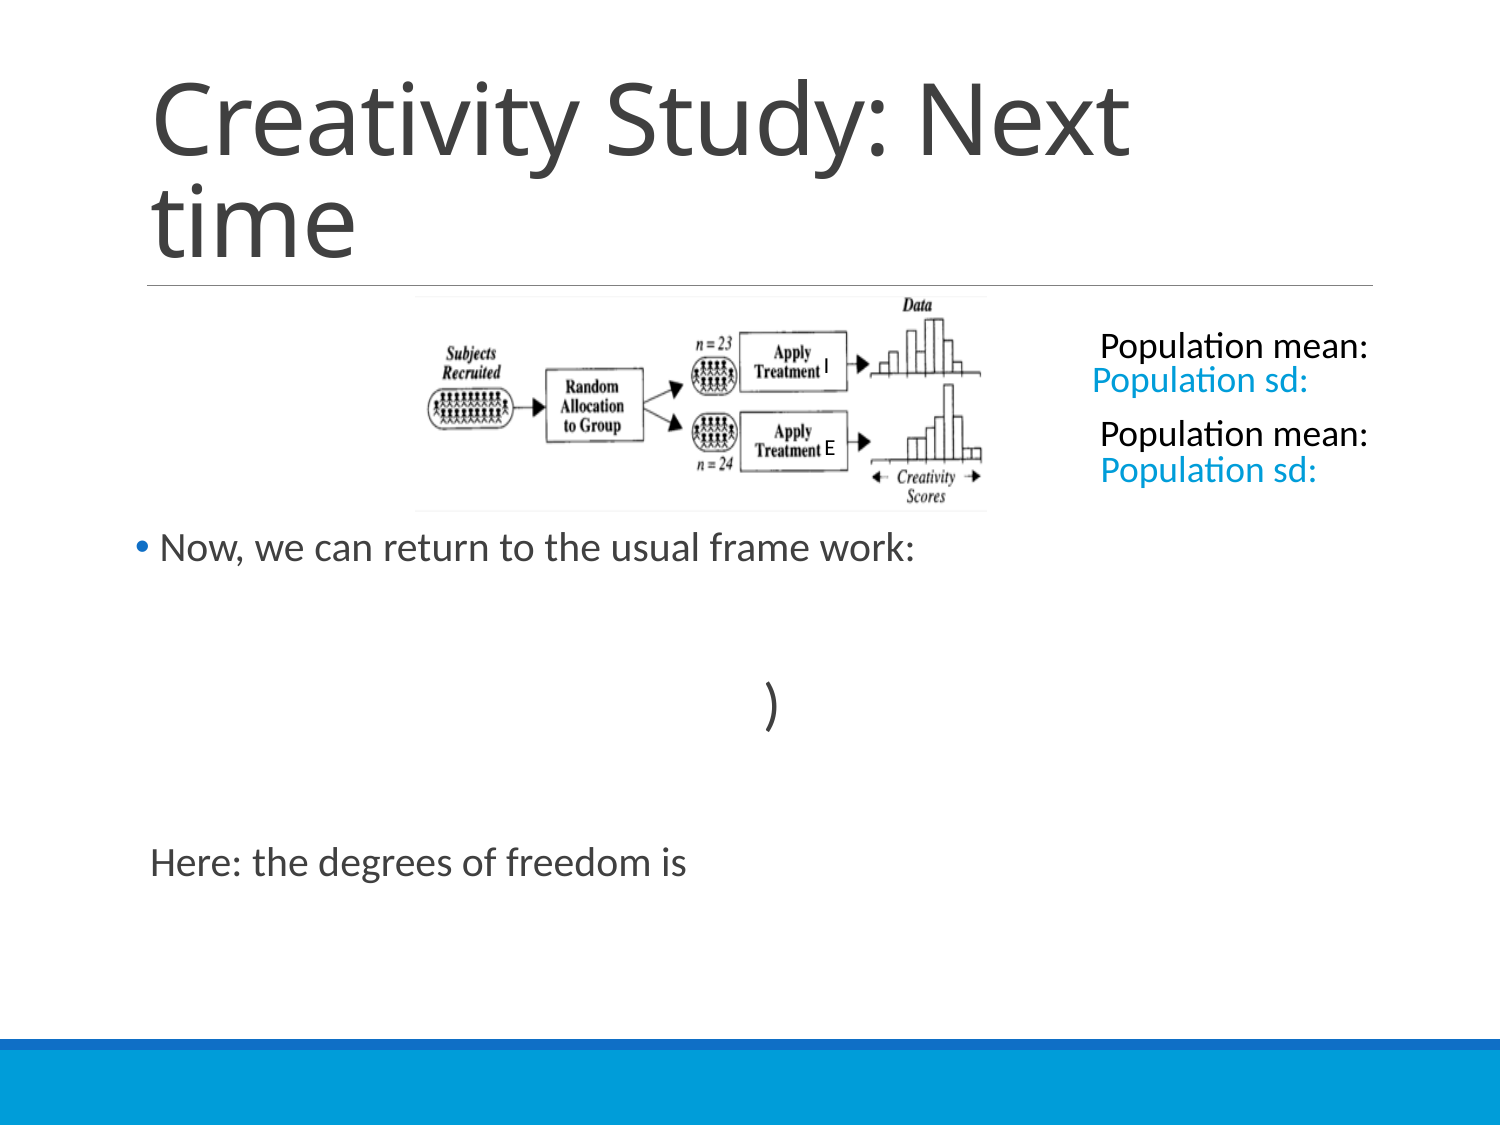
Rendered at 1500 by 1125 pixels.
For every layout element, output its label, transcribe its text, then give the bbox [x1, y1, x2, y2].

title Creativity Study: Next time [135, 47, 1373, 285]
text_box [414, 295, 987, 513]
